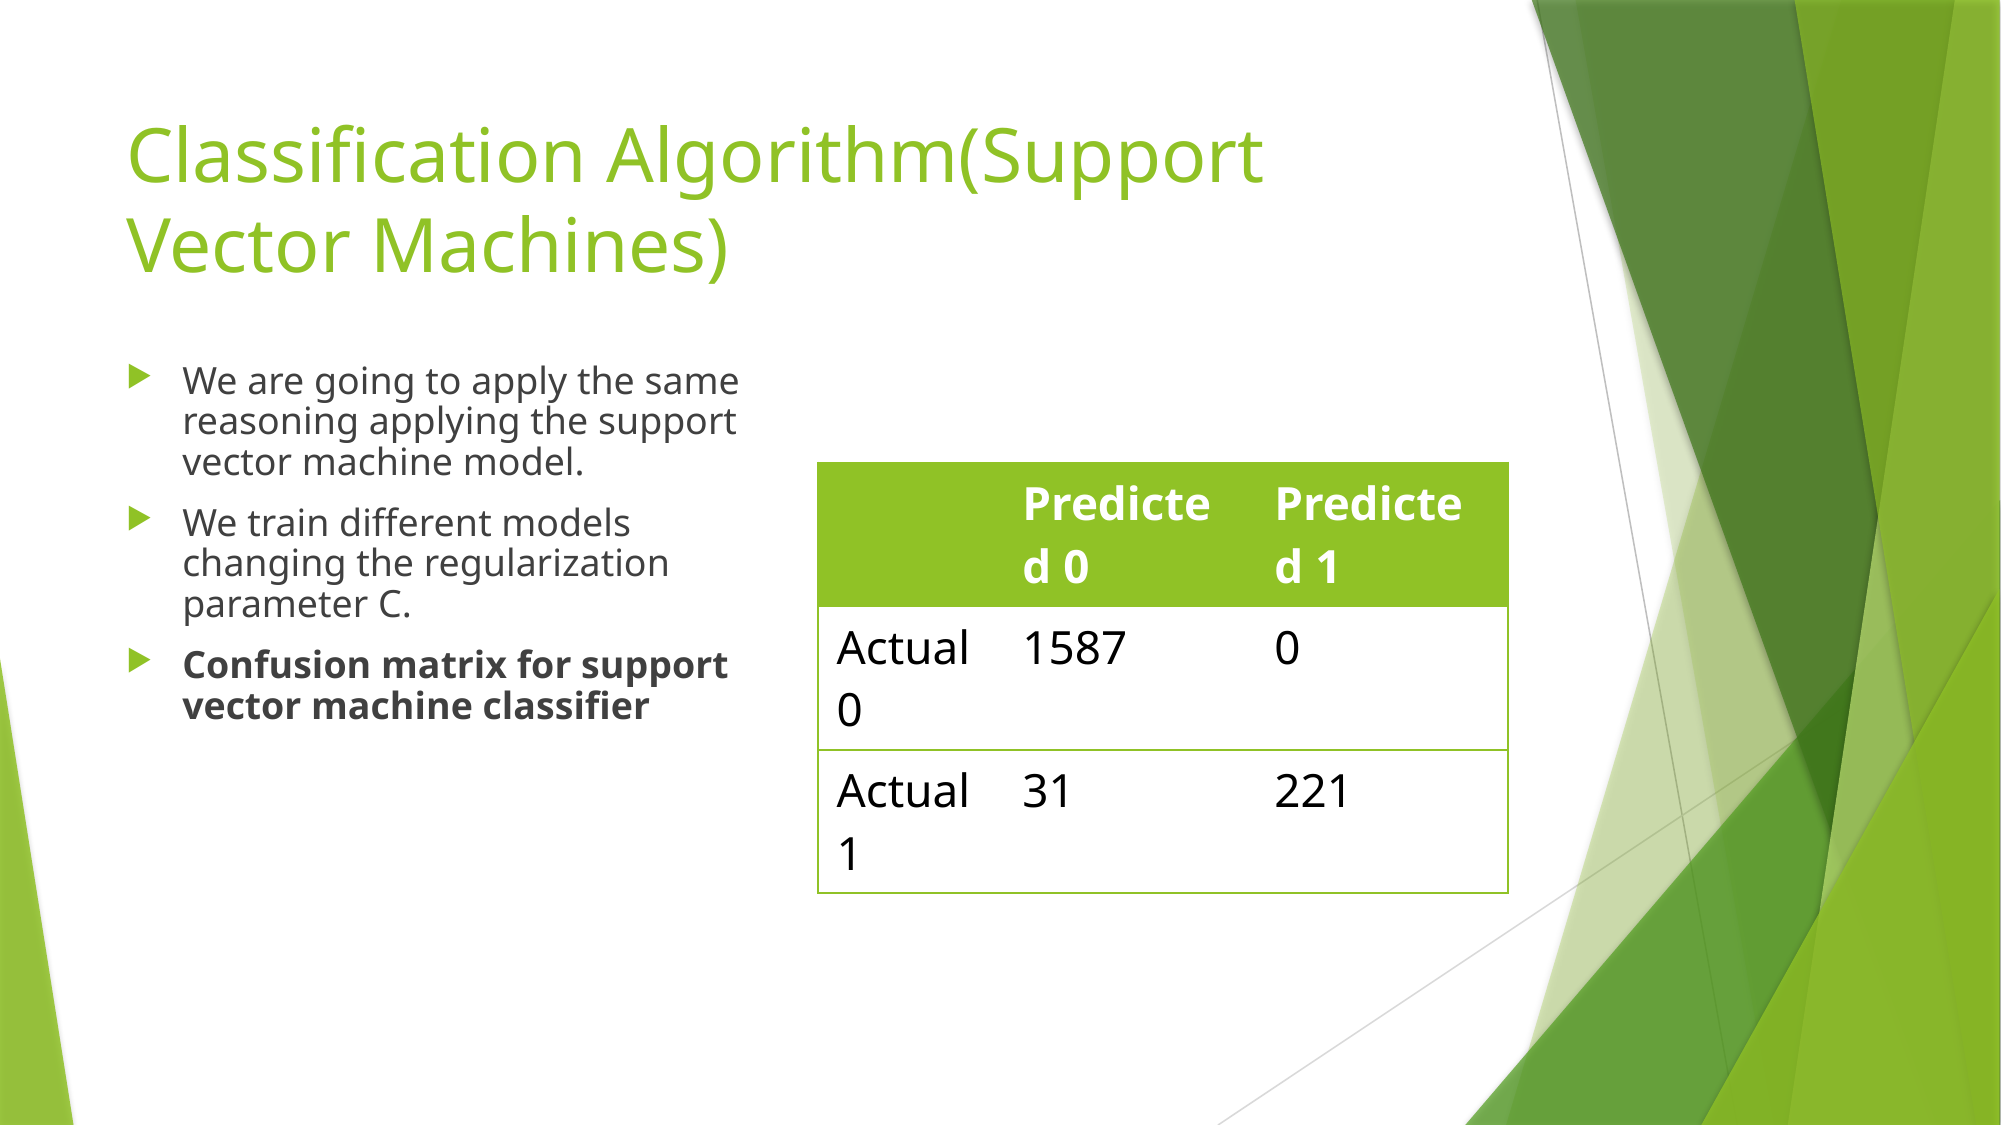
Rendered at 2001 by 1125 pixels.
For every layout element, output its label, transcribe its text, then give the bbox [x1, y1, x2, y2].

table_header Predicted 1 [1256, 463, 1507, 605]
list We are going to apply the same reasoning applying the support vector machine model. We train different models changing the regularization parameter C. Confusion matrix for support vector machine classifier [111, 354, 761, 970]
table_cell 0 [1256, 607, 1507, 749]
table_header Predicted 0 [1004, 463, 1256, 605]
table_cell 1587 [1004, 607, 1256, 749]
table_cell Actual 0 [819, 607, 1004, 749]
table_cell 31 [1004, 751, 1256, 892]
table_cell Actual 1 [819, 751, 1004, 892]
table_header [819, 463, 1004, 605]
table_cell 221 [1256, 751, 1507, 892]
title Classification Algorithm(Support Vector Machines) [111, 99, 1522, 317]
